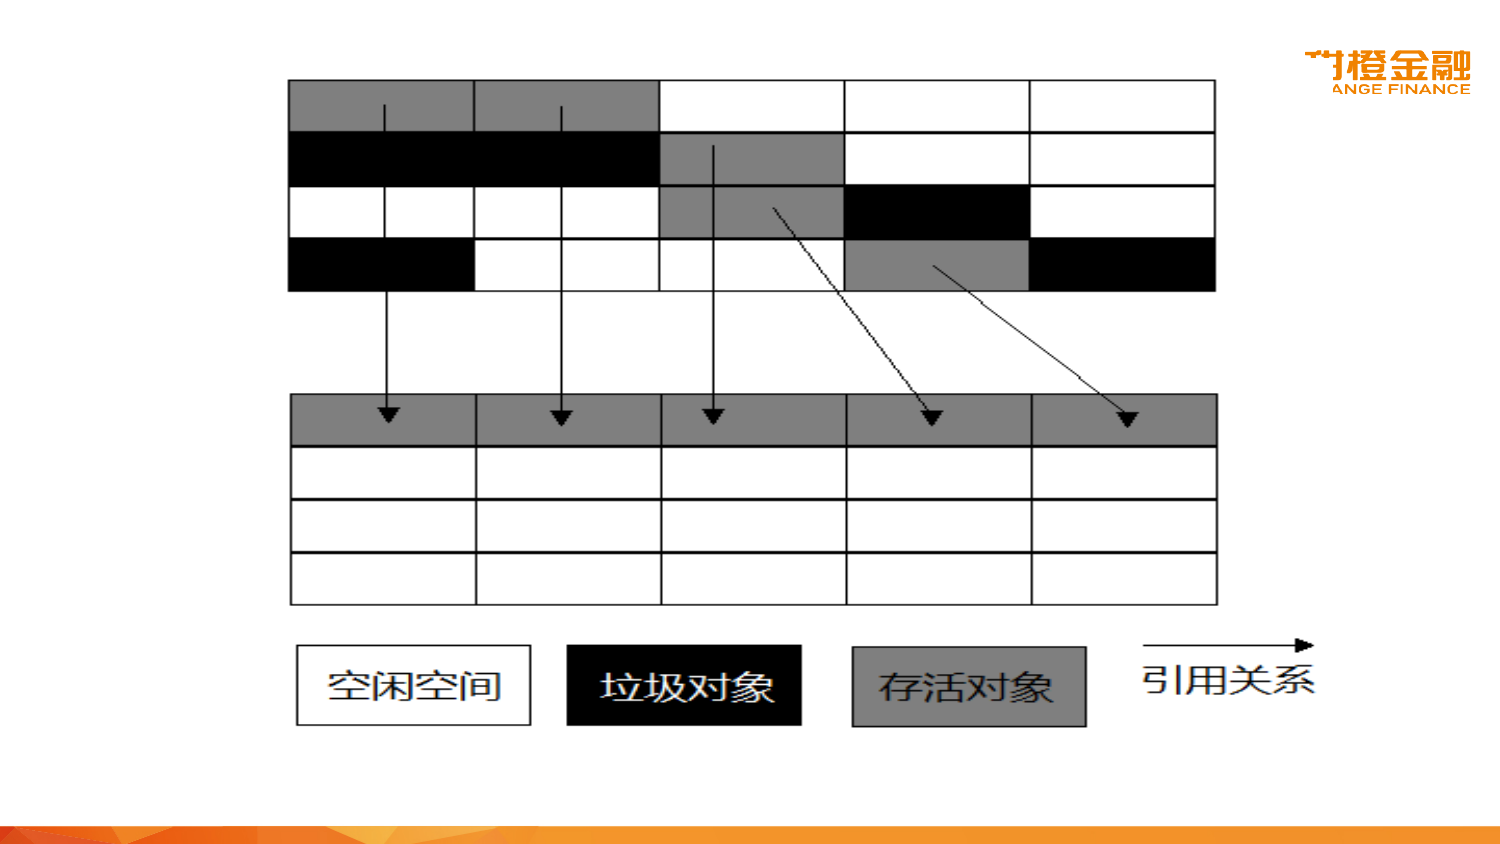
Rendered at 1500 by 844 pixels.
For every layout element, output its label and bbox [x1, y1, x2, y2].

list [253, 58, 1333, 787]
picture [0, 0, 1500, 844]
